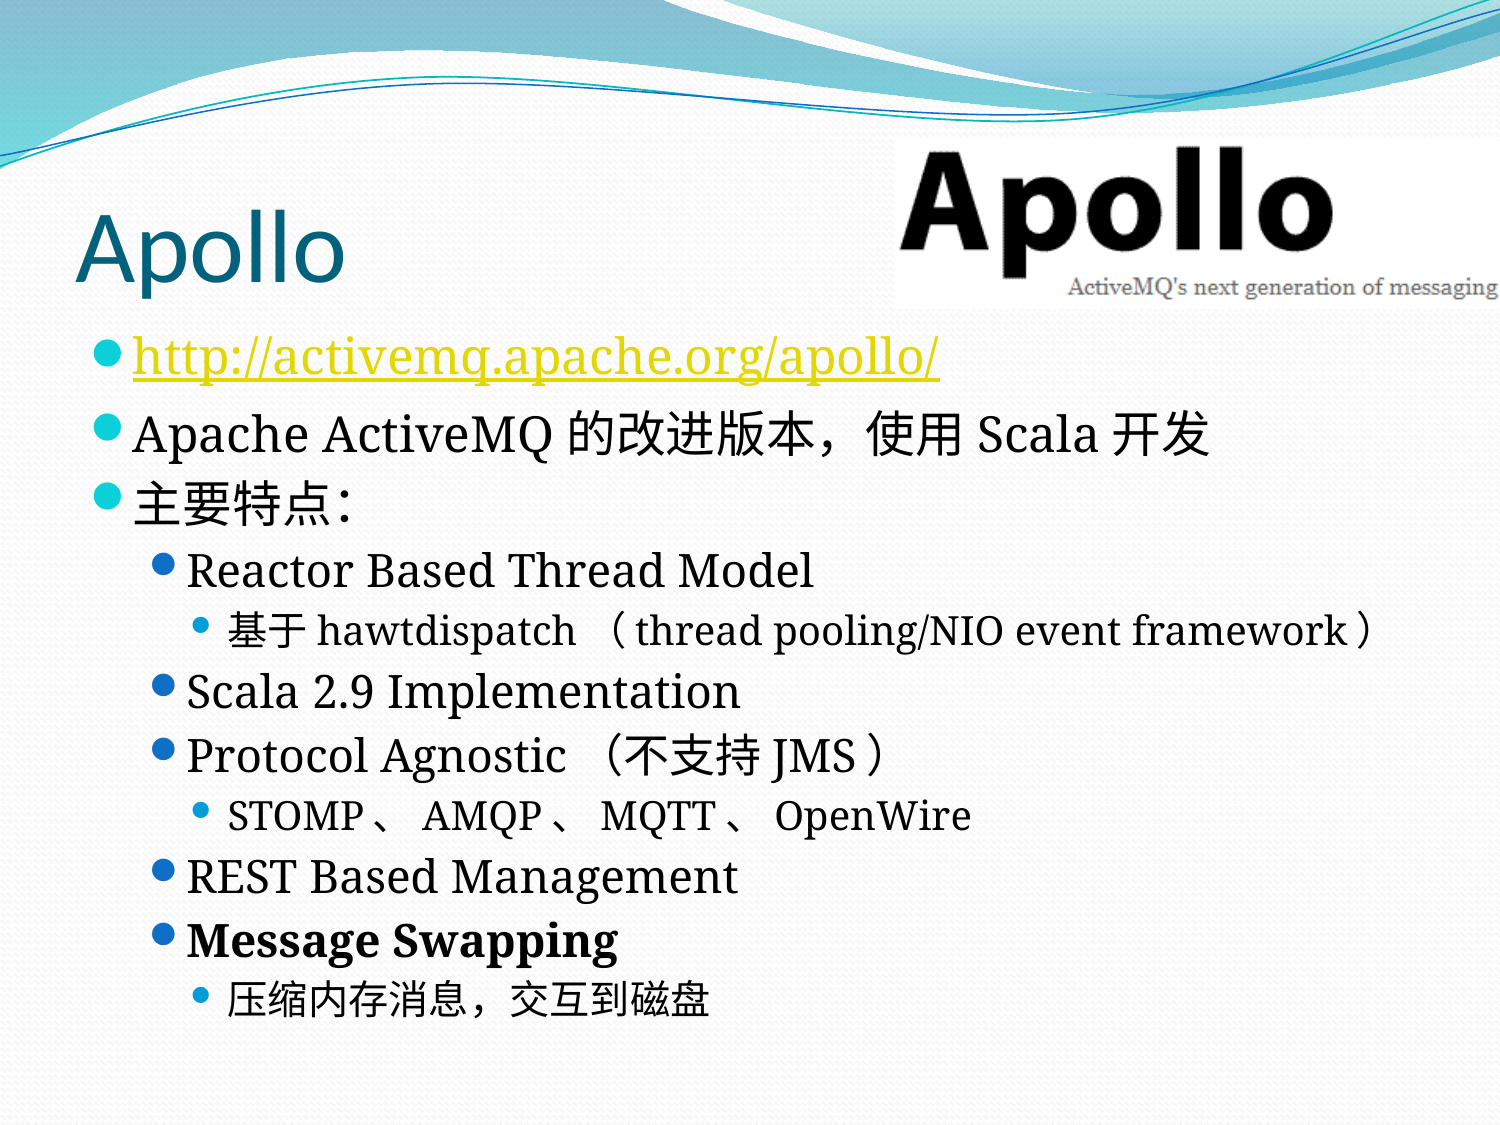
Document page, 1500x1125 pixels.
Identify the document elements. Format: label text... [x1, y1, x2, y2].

title Apollo [75, 115, 1425, 303]
picture [895, 136, 1500, 310]
list http://activemq.apache.org/apollo/ Apache ActiveMQ的改进版本，使用Scala开发 主要特点： Reactor Based Thread Model 基于hawtdispatch（thread pooling/NIO event framework） Scala 2.9 Implementation Protocol Agnostic（不支持JMS） STOMP、AMQP、MQTT、OpenWire REST Based Management Message Swapping 压缩内存消息，交互到磁盘 [75, 317, 1425, 1071]
